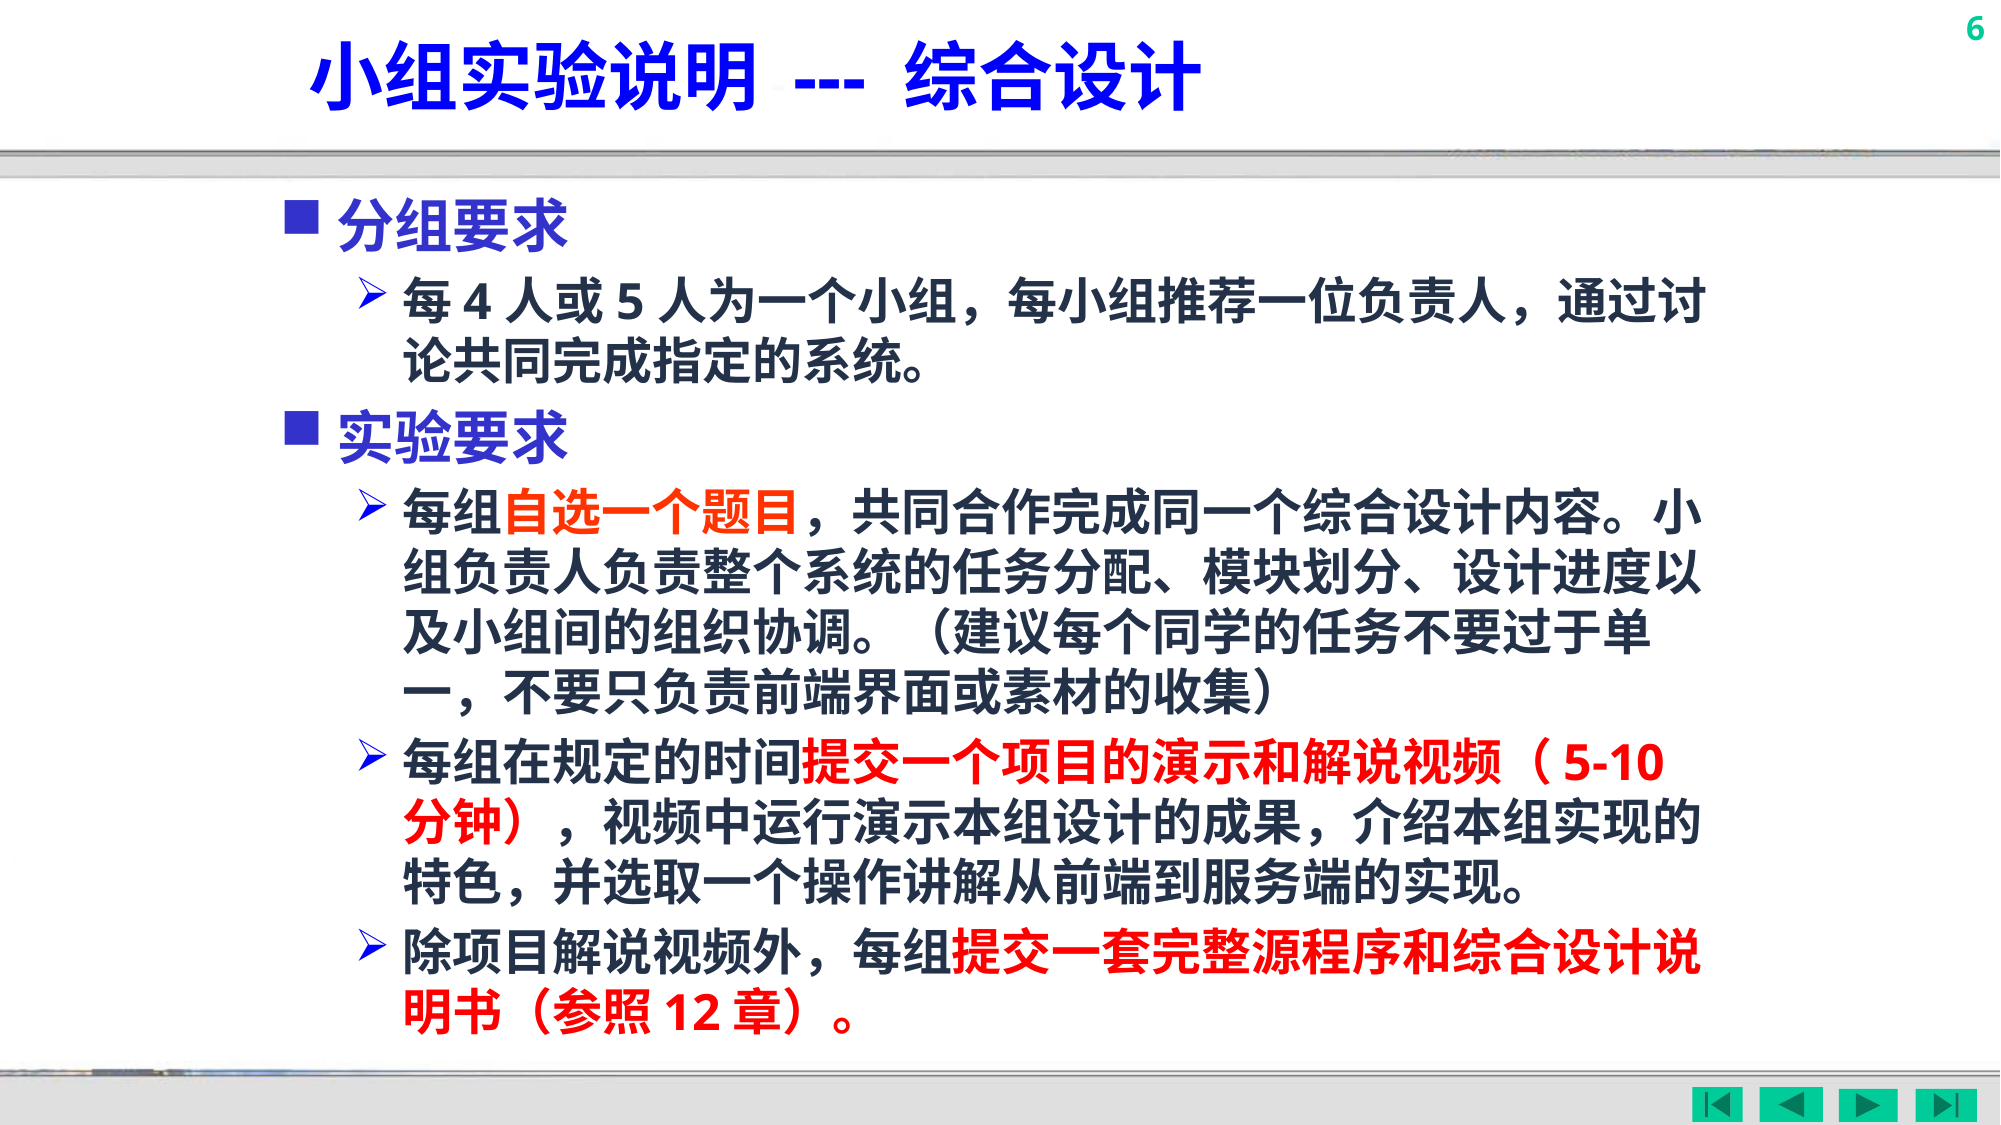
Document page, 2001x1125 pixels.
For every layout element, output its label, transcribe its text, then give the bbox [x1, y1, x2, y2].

list 分组要求 每4人或5人为一个小组，每小组推荐一位负责人，通过讨论共同完成指定的系统。 实验要求 每组自选一个题目，共同合作完成同一个综合设计内容。小组负责人负责整个系统的任务分配、模块划分、设计进度以及小组间的组织协调。（建议每个同学的任务不要过于单一，不要只负责前端界面或素材的收集） 每组在规定的时间提交一个项目的演示和解说视频（5-10分钟），视频中运行演示本组设计的成果，介绍本组实现的特色，并选取一个操作讲解从前端到服务端的实现。 除项目解说视频外，每组提交一套完整源程序和综合设计说明书（参照12章）。 [265, 181, 1735, 1060]
title 小组实验说明 --- 综合设计 [293, 0, 1682, 150]
picture [0, 0, 2000, 1125]
